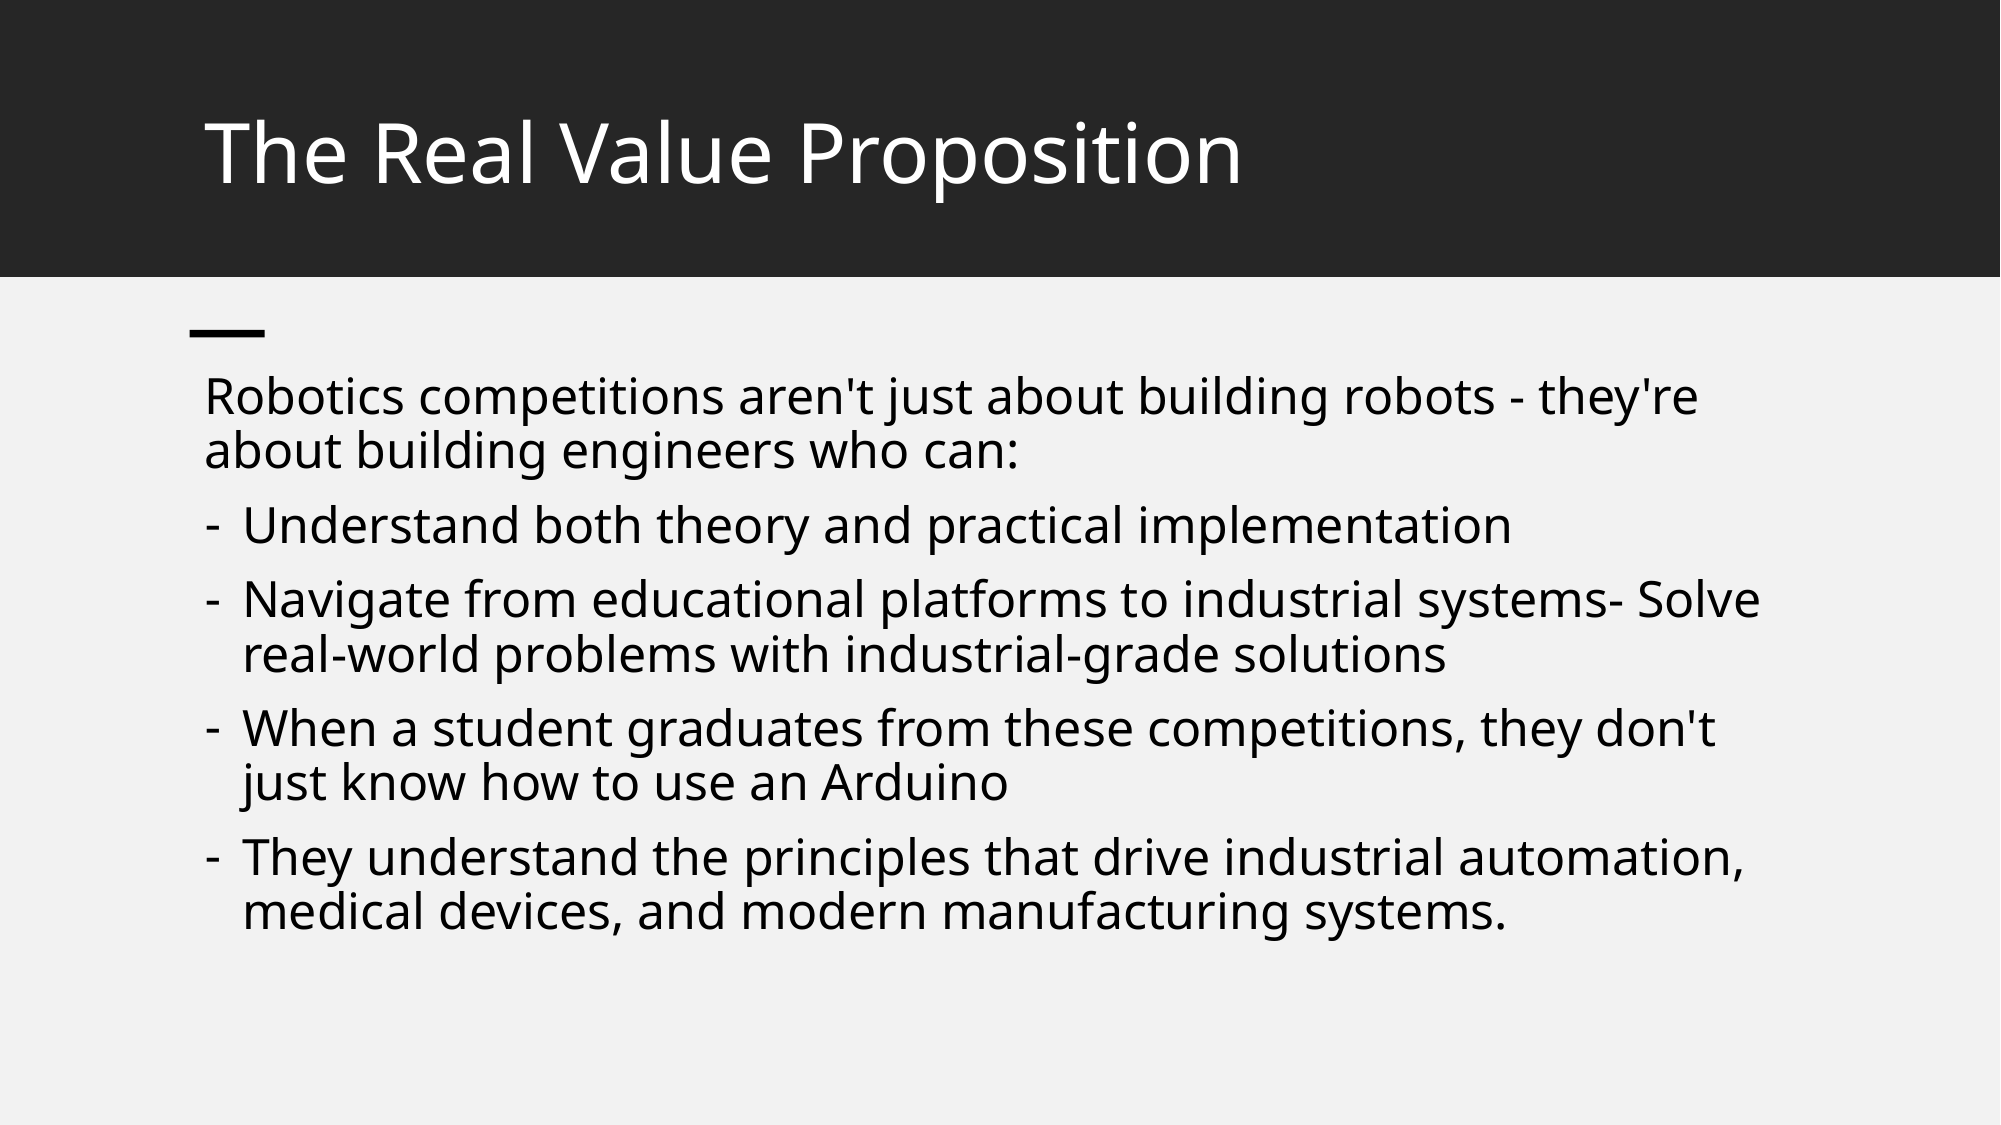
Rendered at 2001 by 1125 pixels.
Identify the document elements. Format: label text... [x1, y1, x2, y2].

text_box [0, 275, 2000, 1125]
text_box [0, 0, 2000, 275]
title The Real Value Proposition [189, 104, 1812, 253]
text_box [188, 328, 266, 339]
list Robotics competitions aren't just about building robots - they're about building engineers who can: Understand both theory and practical implementation Navigate from educational platforms to industrial systems- Solve real-world problems with industrial-grade solutions When a student graduates from these competitions, they don't just know how to use an Arduino They understand the principles that drive industrial automation, medical devices, and modern manufacturing systems. [189, 363, 1811, 1014]
